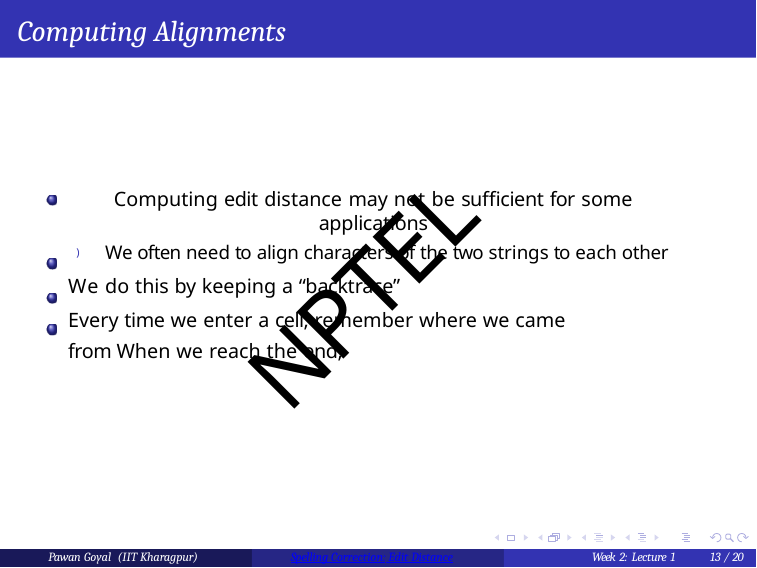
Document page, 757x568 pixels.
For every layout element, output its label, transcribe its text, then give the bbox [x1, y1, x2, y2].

text_box Computing edit distance may not be sufficient for some applications ) We often need to align characters of the two strings to each other We do this by keeping a “backtrace” Every time we enter a cell, remember where we came from When we reach the end, [61, 176, 421, 363]
text_box NPTEL [235, 141, 523, 429]
picture [45, 195, 57, 207]
title Computing Alignments [15, 9, 295, 108]
picture [45, 293, 57, 305]
text_box Computing edit distance may not be sufficient for some applications ) We often need to align characters of the two strings to each other We do this by keeping a “backtrace” Every time we enter a cell, remember where we came from When we reach the end, [368, 176, 685, 363]
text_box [0, 548, 757, 568]
picture [45, 324, 57, 336]
picture [45, 258, 57, 270]
